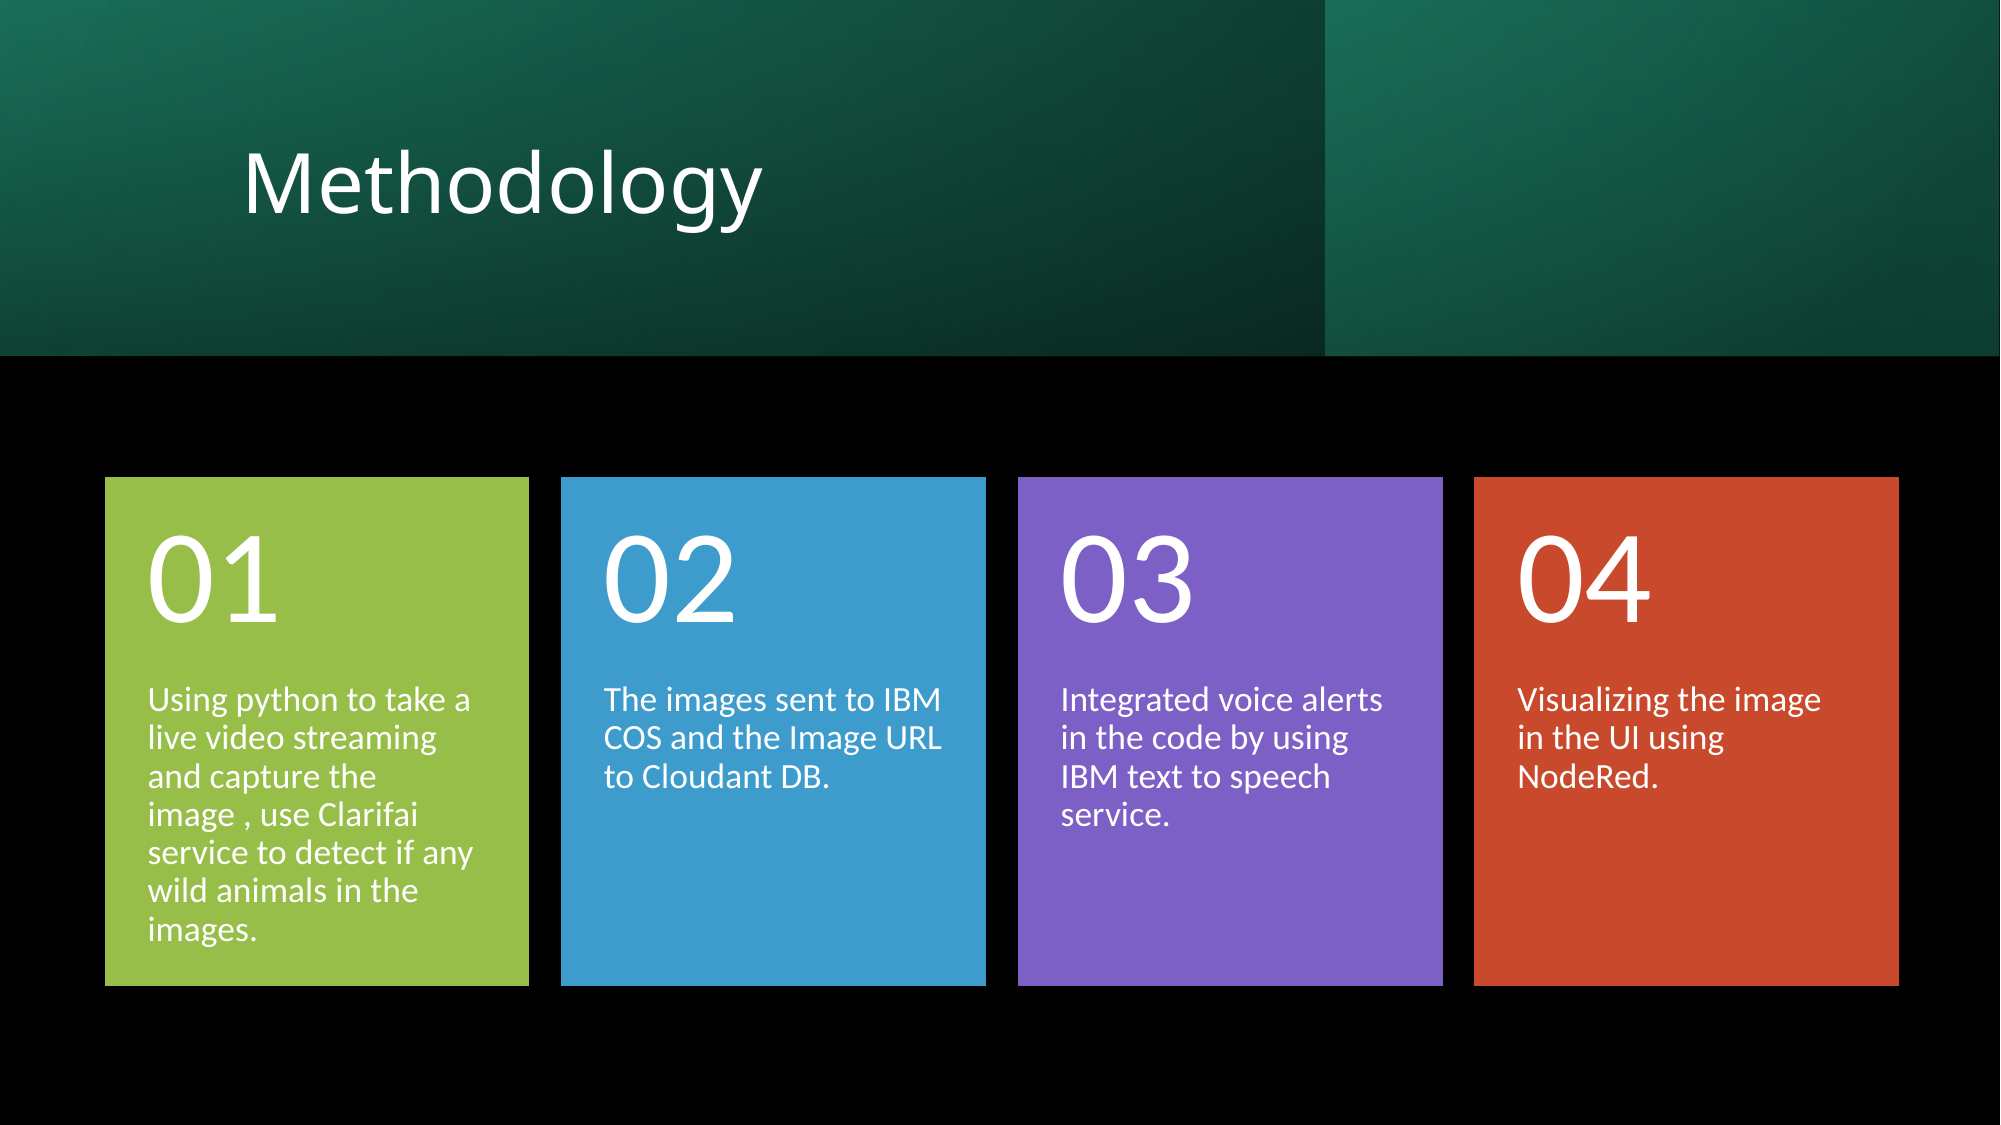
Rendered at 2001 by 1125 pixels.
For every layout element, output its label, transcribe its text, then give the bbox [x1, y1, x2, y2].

text_box [0, 357, 2000, 1125]
title Methodology [226, 57, 1822, 316]
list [105, 429, 1899, 1035]
text_box [0, 0, 2000, 357]
